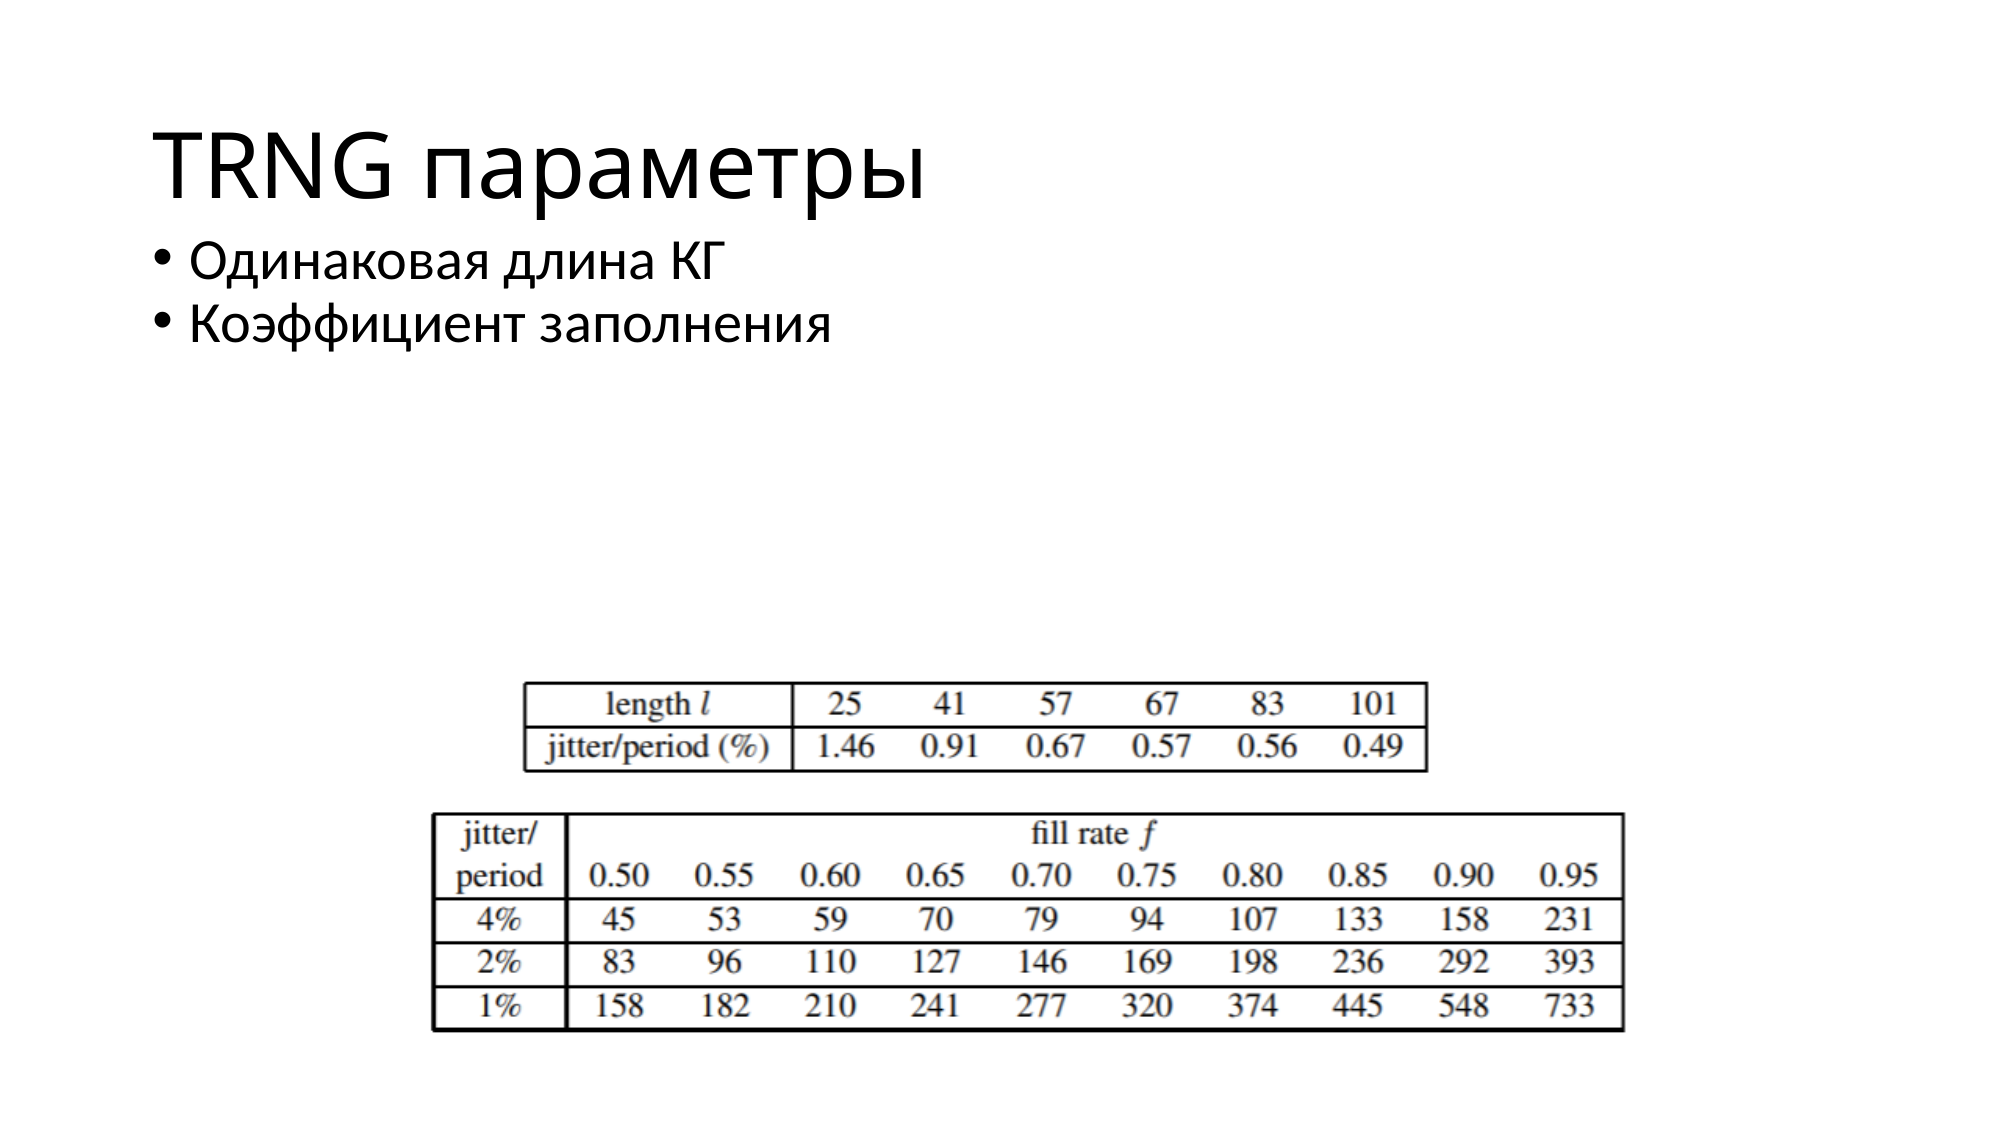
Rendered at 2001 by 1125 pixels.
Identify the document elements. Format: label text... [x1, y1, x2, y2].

picture [422, 660, 1647, 1042]
text_box TRNG параметры [137, 59, 1863, 277]
text_box Одинаковая длина КГ Коэффициент заполнения [137, 221, 1215, 607]
